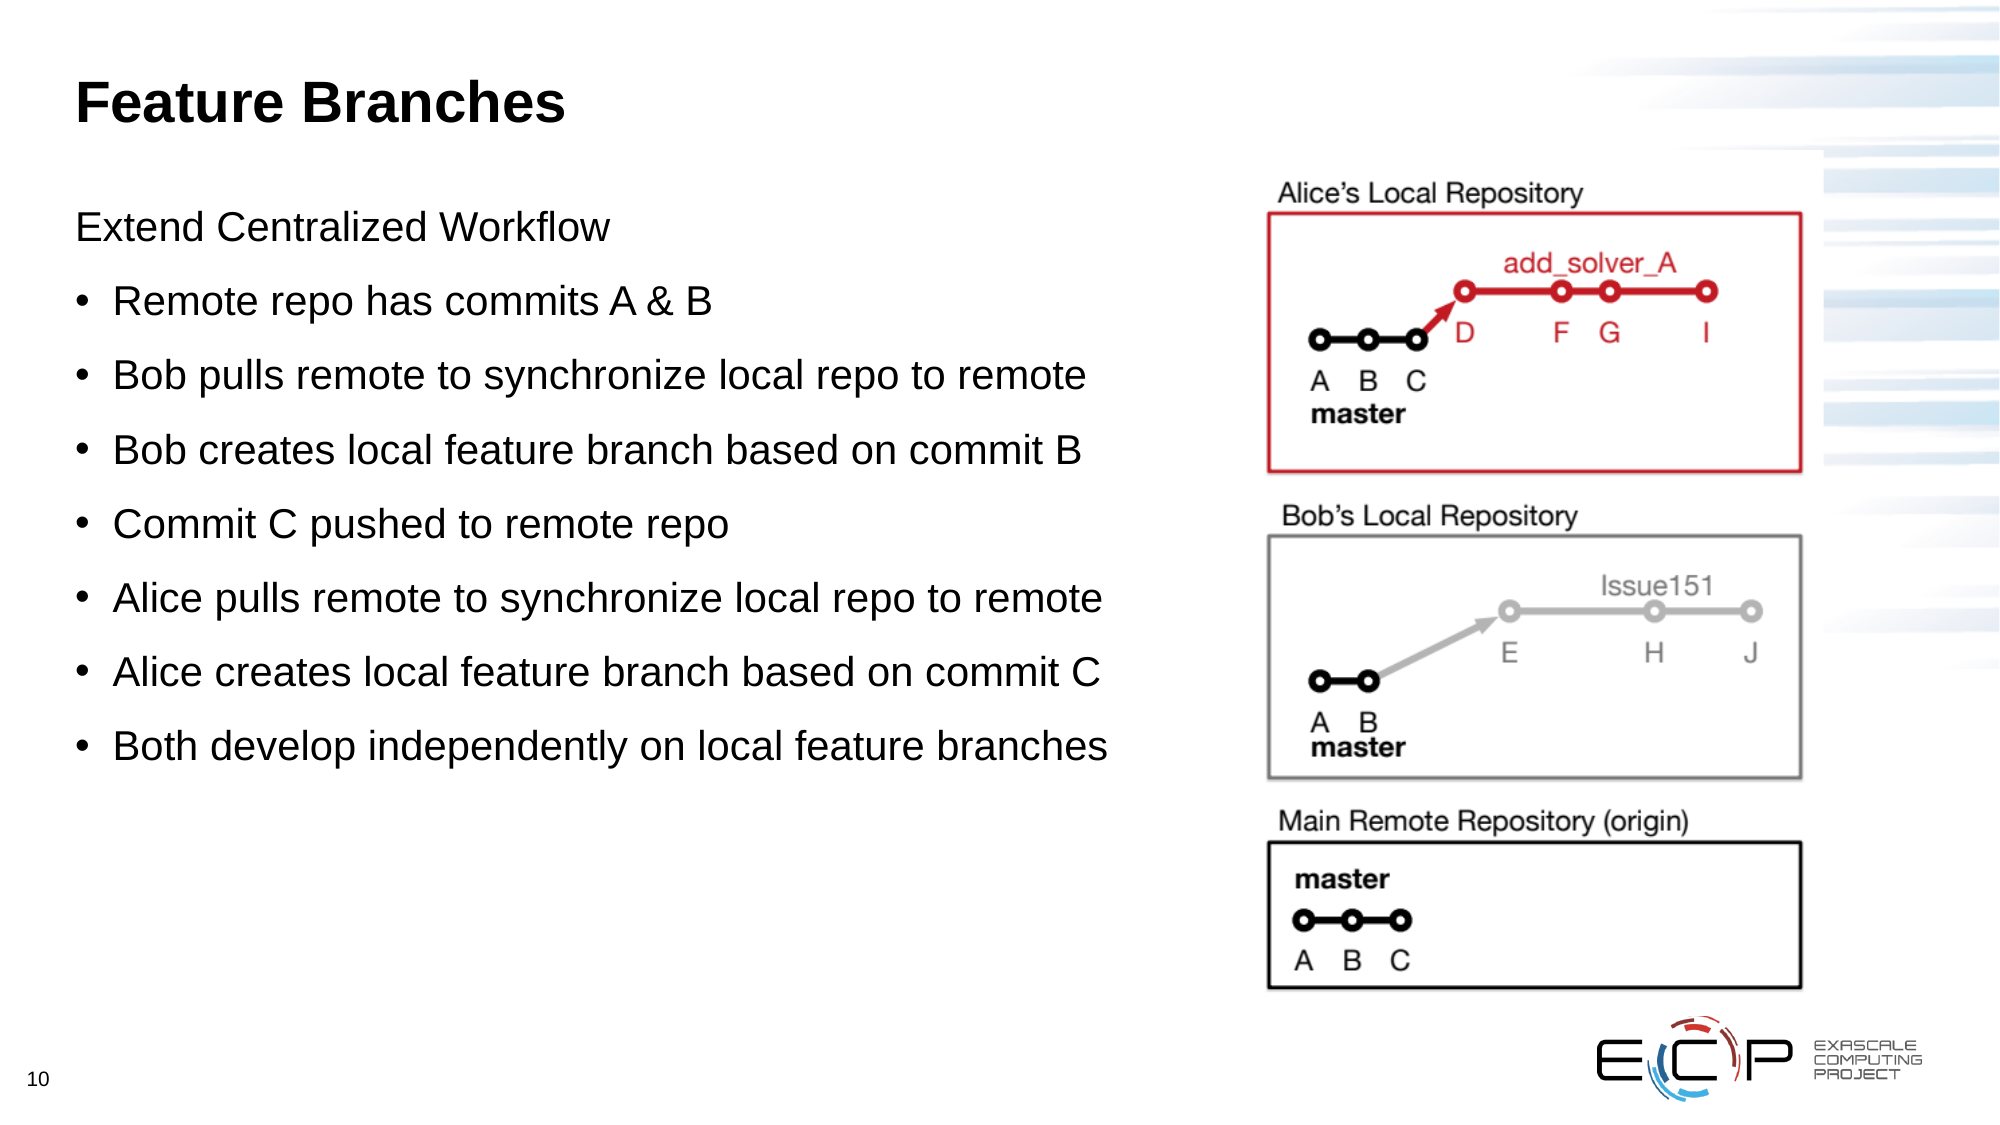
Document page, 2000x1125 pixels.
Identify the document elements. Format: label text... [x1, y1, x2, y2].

picture [1237, 0, 2000, 1102]
title Feature Branches [59, 67, 1926, 218]
list Extend Centralized Workflow Remote repo has commits A & B Bob pulls remote to synchronize local repo to remote Bob creates local feature branch based on commit B Commit C pushed to remote repo Alice pulls remote to synchronize local repo to remote Alice creates local feature branch based on commit C Both develop independently on local feature branches [59, 197, 1203, 863]
